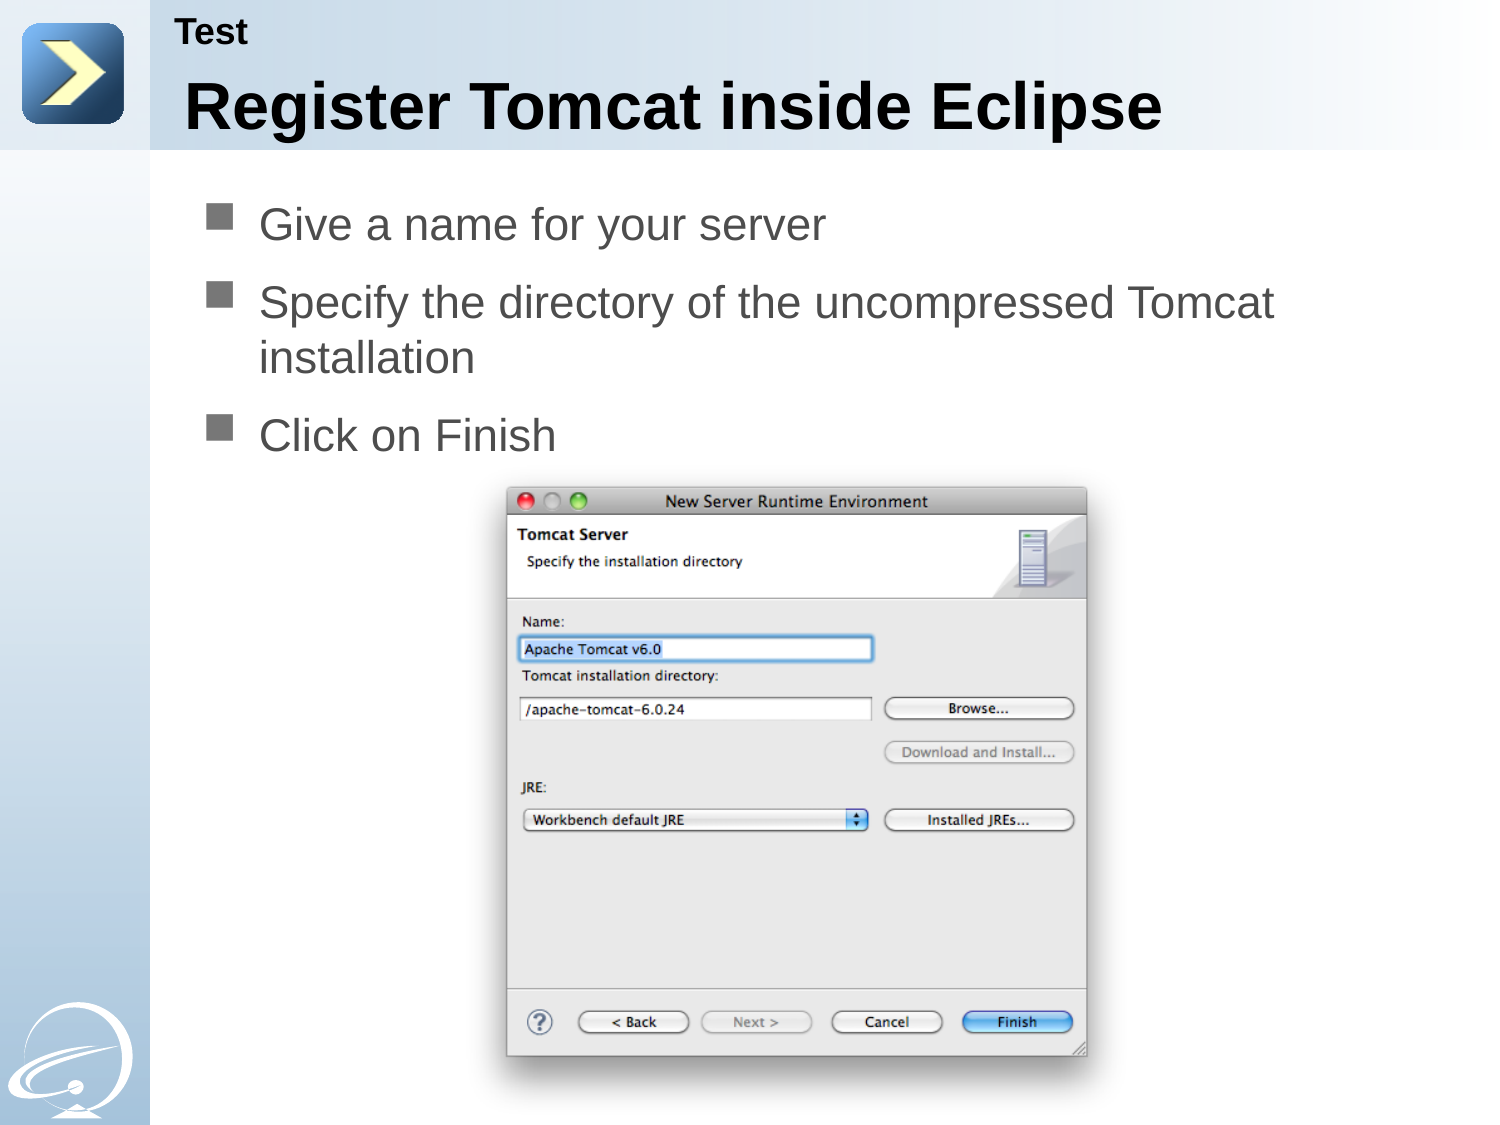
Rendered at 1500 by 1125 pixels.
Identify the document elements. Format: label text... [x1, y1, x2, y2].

title Register Tomcat inside Eclipse [169, 65, 1438, 141]
list Give a name for your server Specify the directory of the uncompressed Tomcat installation Click on Finish [187, 187, 1312, 841]
picture [456, 456, 1137, 1125]
text_box Test [159, 0, 1500, 60]
picture [20, 20, 129, 129]
